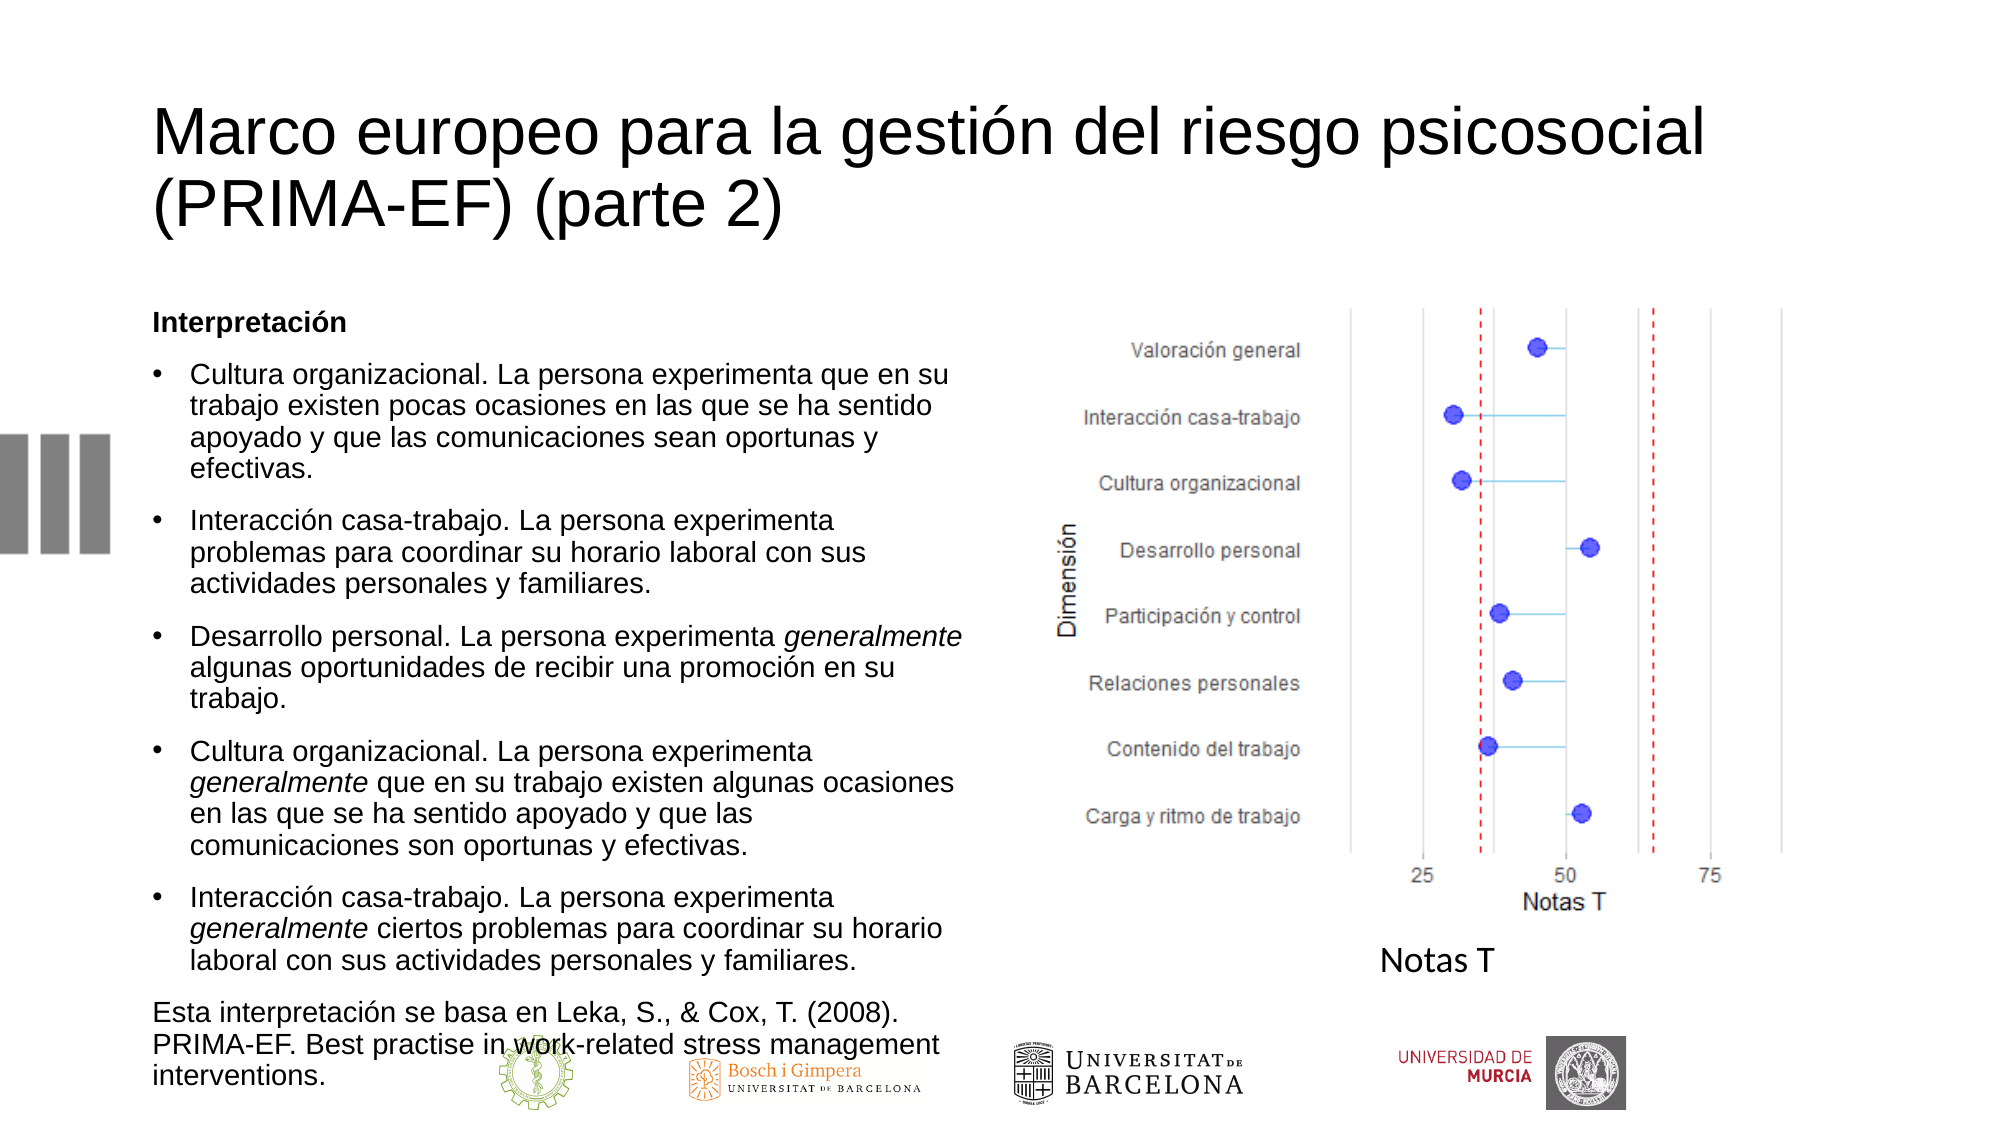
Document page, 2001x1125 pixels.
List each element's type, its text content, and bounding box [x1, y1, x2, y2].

picture [684, 1031, 926, 1125]
text_box Notas T [1012, 927, 1863, 1011]
picture [1043, 297, 1832, 928]
picture [0, 420, 123, 563]
picture [1331, 1036, 1627, 1110]
list Interpretación Cultura organizacional. La persona experimenta que en su trabajo existen pocas ocasiones en las que se ha sentido apoyado y que las comunicaciones sean oportunas y efectivas. Interacción casa-trabajo. La persona experimenta problemas para coordinar su horario laboral con sus actividades personales y familiares. Desarrollo personal. La persona experimenta generalmente algunas oportunidades de recibir una promoción en su trabajo. Cultura organizacional. La persona experimenta generalmente que en su trabajo existen algunas ocasiones en las que se ha sentido apoyado y que las comunicaciones son oportunas y efectivas. Interacción casa-trabajo. La persona experimenta generalmente ciertos problemas para coordinar su horario laboral con sus actividades personales y familiares. Esta interpretación se basa en Leka, S., & Cox, T. (2008). PRIMA-EF. Best practise in work-related stress management interventions. [137, 299, 988, 1014]
picture [1014, 1042, 1243, 1105]
title Marco europeo para la gestión del riesgo psicosocial (PRIMA-EF) (parte 2) [137, 59, 1863, 278]
picture [499, 1035, 573, 1110]
